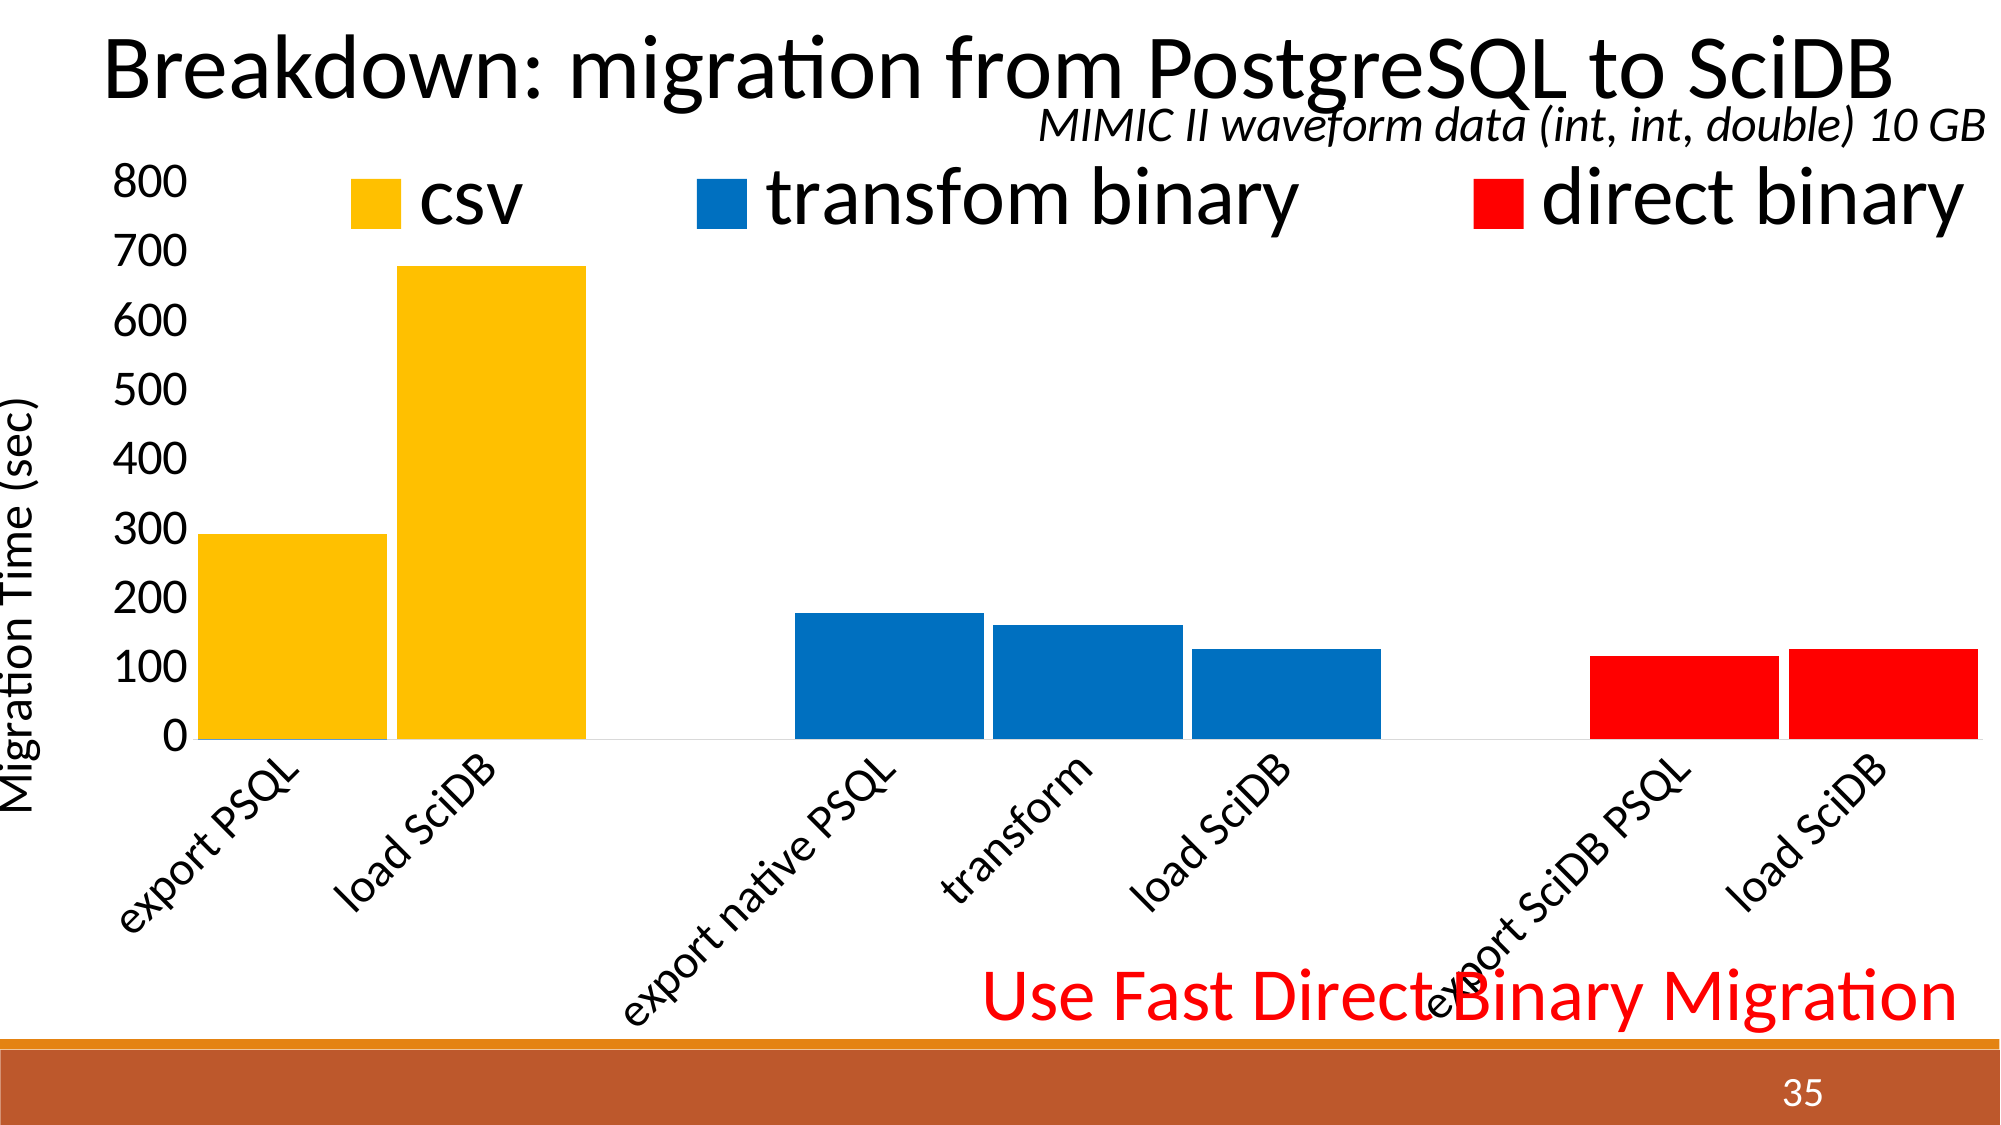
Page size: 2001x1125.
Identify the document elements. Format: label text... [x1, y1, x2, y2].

chart [0, 66, 2000, 1121]
text_box Breakdown: migration from PostgreSQL to SciDB [0, 0, 2000, 62]
